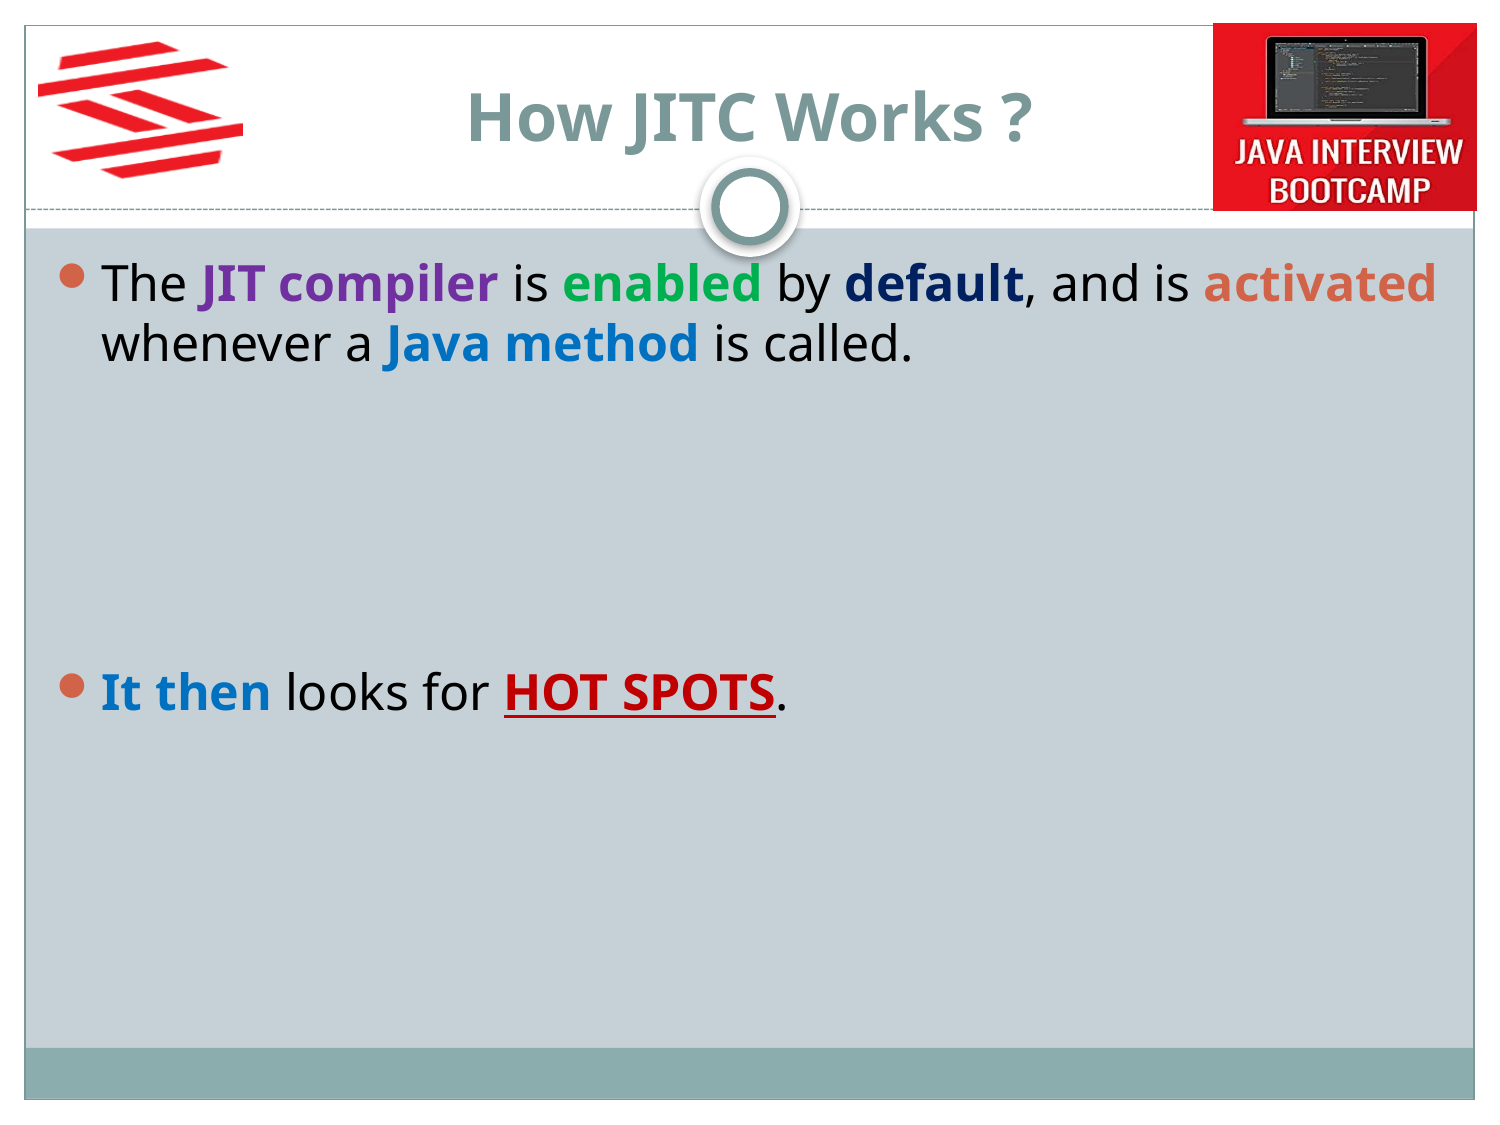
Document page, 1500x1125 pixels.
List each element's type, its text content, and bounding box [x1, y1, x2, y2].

picture [37, 40, 243, 185]
title How JITC Works ? [237, 37, 1206, 162]
picture [1213, 23, 1477, 212]
list The JIT compiler is enabled by default, and is activated whenever a Java method is called. It then looks for HOT SPOTS. [41, 243, 1471, 1125]
